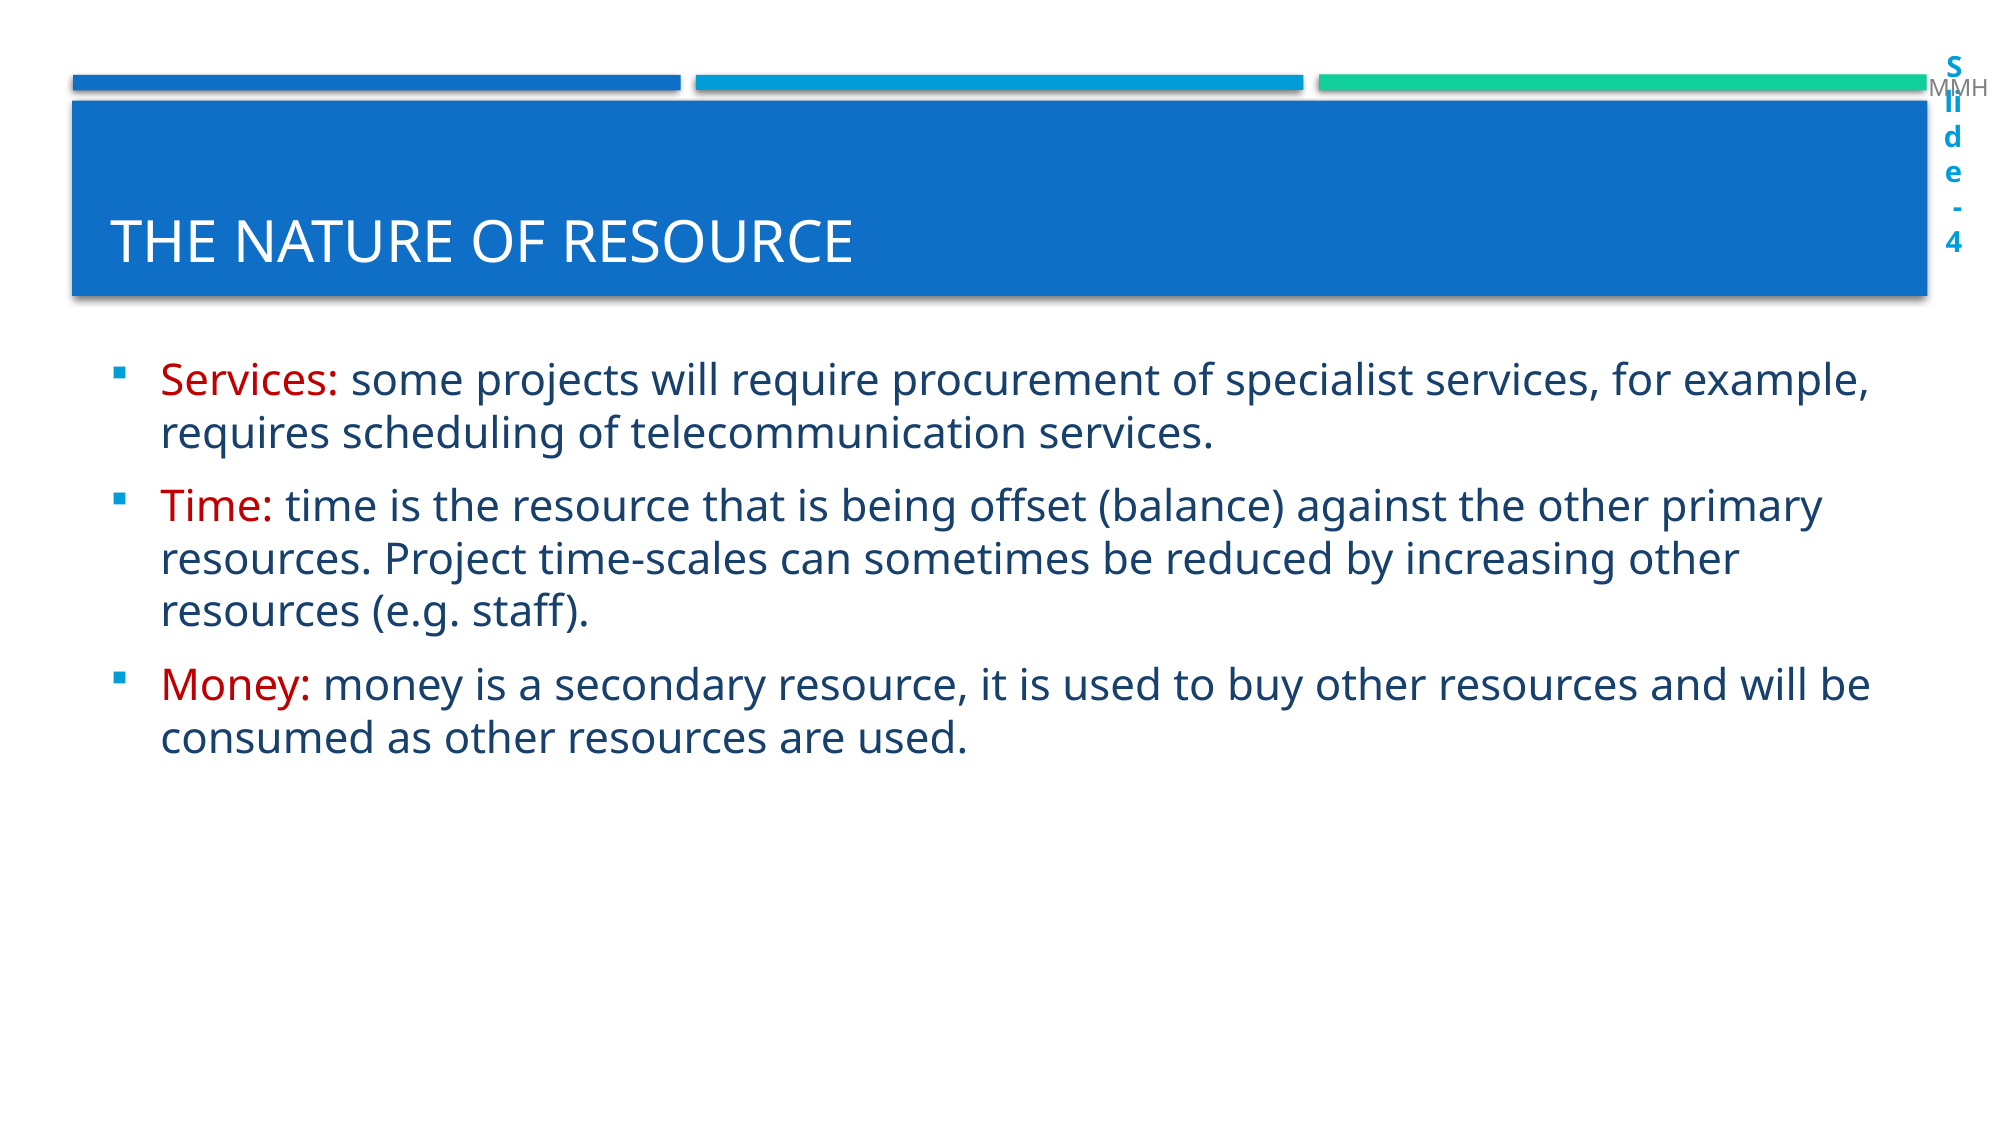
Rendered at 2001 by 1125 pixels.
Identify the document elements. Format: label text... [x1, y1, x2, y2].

list Services: some projects will require procurement of specialist services, for example, requires scheduling of telecommunication services. Time: time is the resource that is being offset (balance) against the other primary resources. Project time-scales can sometimes be reduced by increasing other resources (e.g. staff). Money: money is a secondary resource, it is used to buy other resources and will be consumed as other resources are used. [95, 325, 1911, 789]
title The nature of Resource [95, 115, 1905, 282]
text_box MMH [1900, 64, 2000, 110]
slide_number Slide-4 [1930, 110, 1970, 212]
